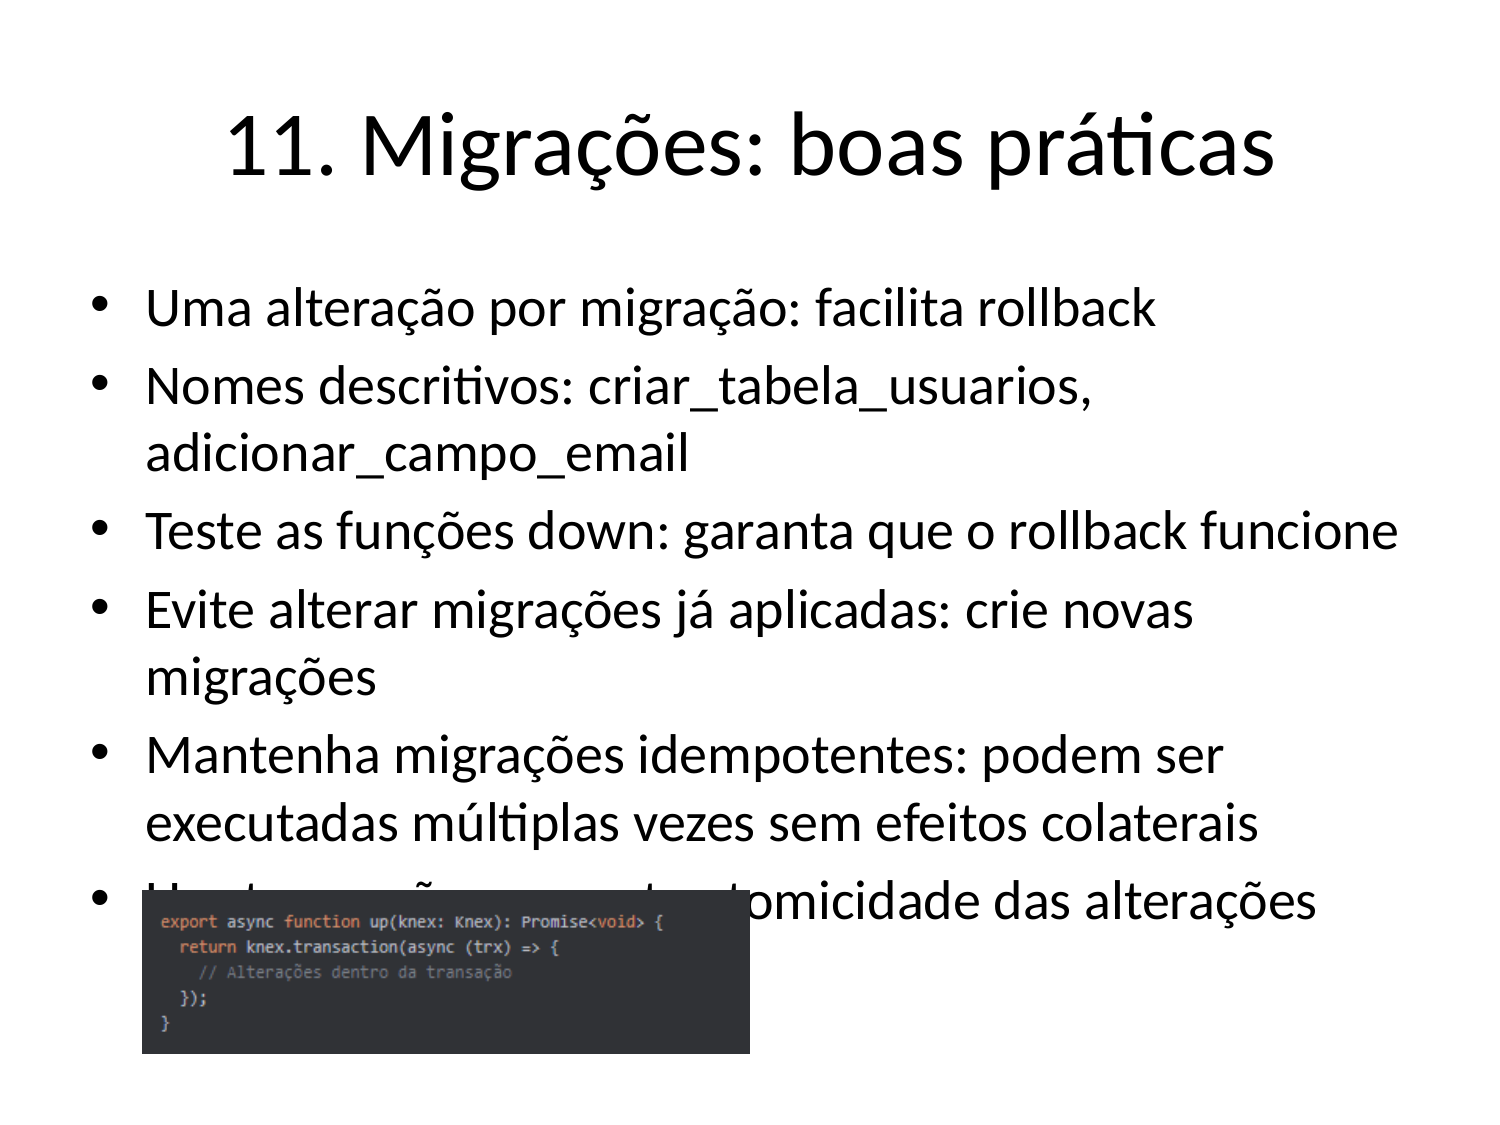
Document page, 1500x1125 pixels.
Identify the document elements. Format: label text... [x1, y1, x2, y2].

picture [141, 890, 751, 1054]
list Uma alteração por migração: facilita rollback Nomes descritivos: criar_tabela_usuarios, adicionar_campo_email Teste as funções down: garanta que o rollback funcione Evite alterar migrações já aplicadas: crie novas migrações Mantenha migrações idempotentes: podem ser executadas múltiplas vezes sem efeitos colaterais Use transações: garanta atomicidade das alterações [75, 262, 1425, 1005]
title 11. Migrações: boas práticas [75, 45, 1425, 233]
